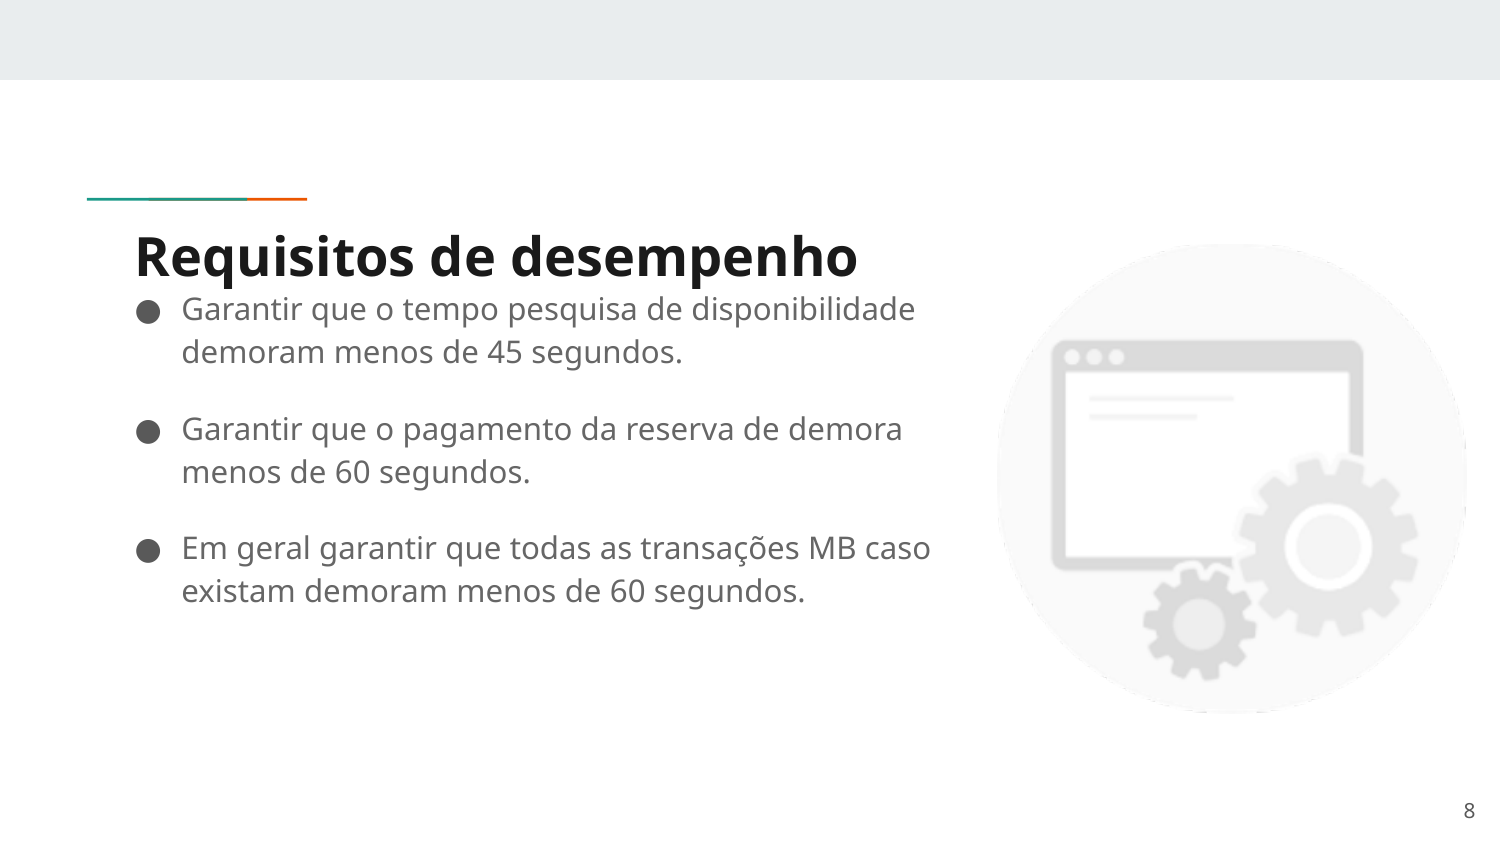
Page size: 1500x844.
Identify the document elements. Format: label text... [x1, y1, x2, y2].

slide_number 8 [1400, 779, 1491, 844]
picture [997, 244, 1467, 714]
title Requisitos de desempenho [119, 206, 891, 268]
list Garantir que o tempo pesquisa de disponibilidade demoram menos de 45 segundos. Garantir que o pagamento da reserva de demora menos de 60 segundos. Em geral garantir que todas as transações MB caso existam demoram menos de 60 segundos. [119, 268, 998, 780]
